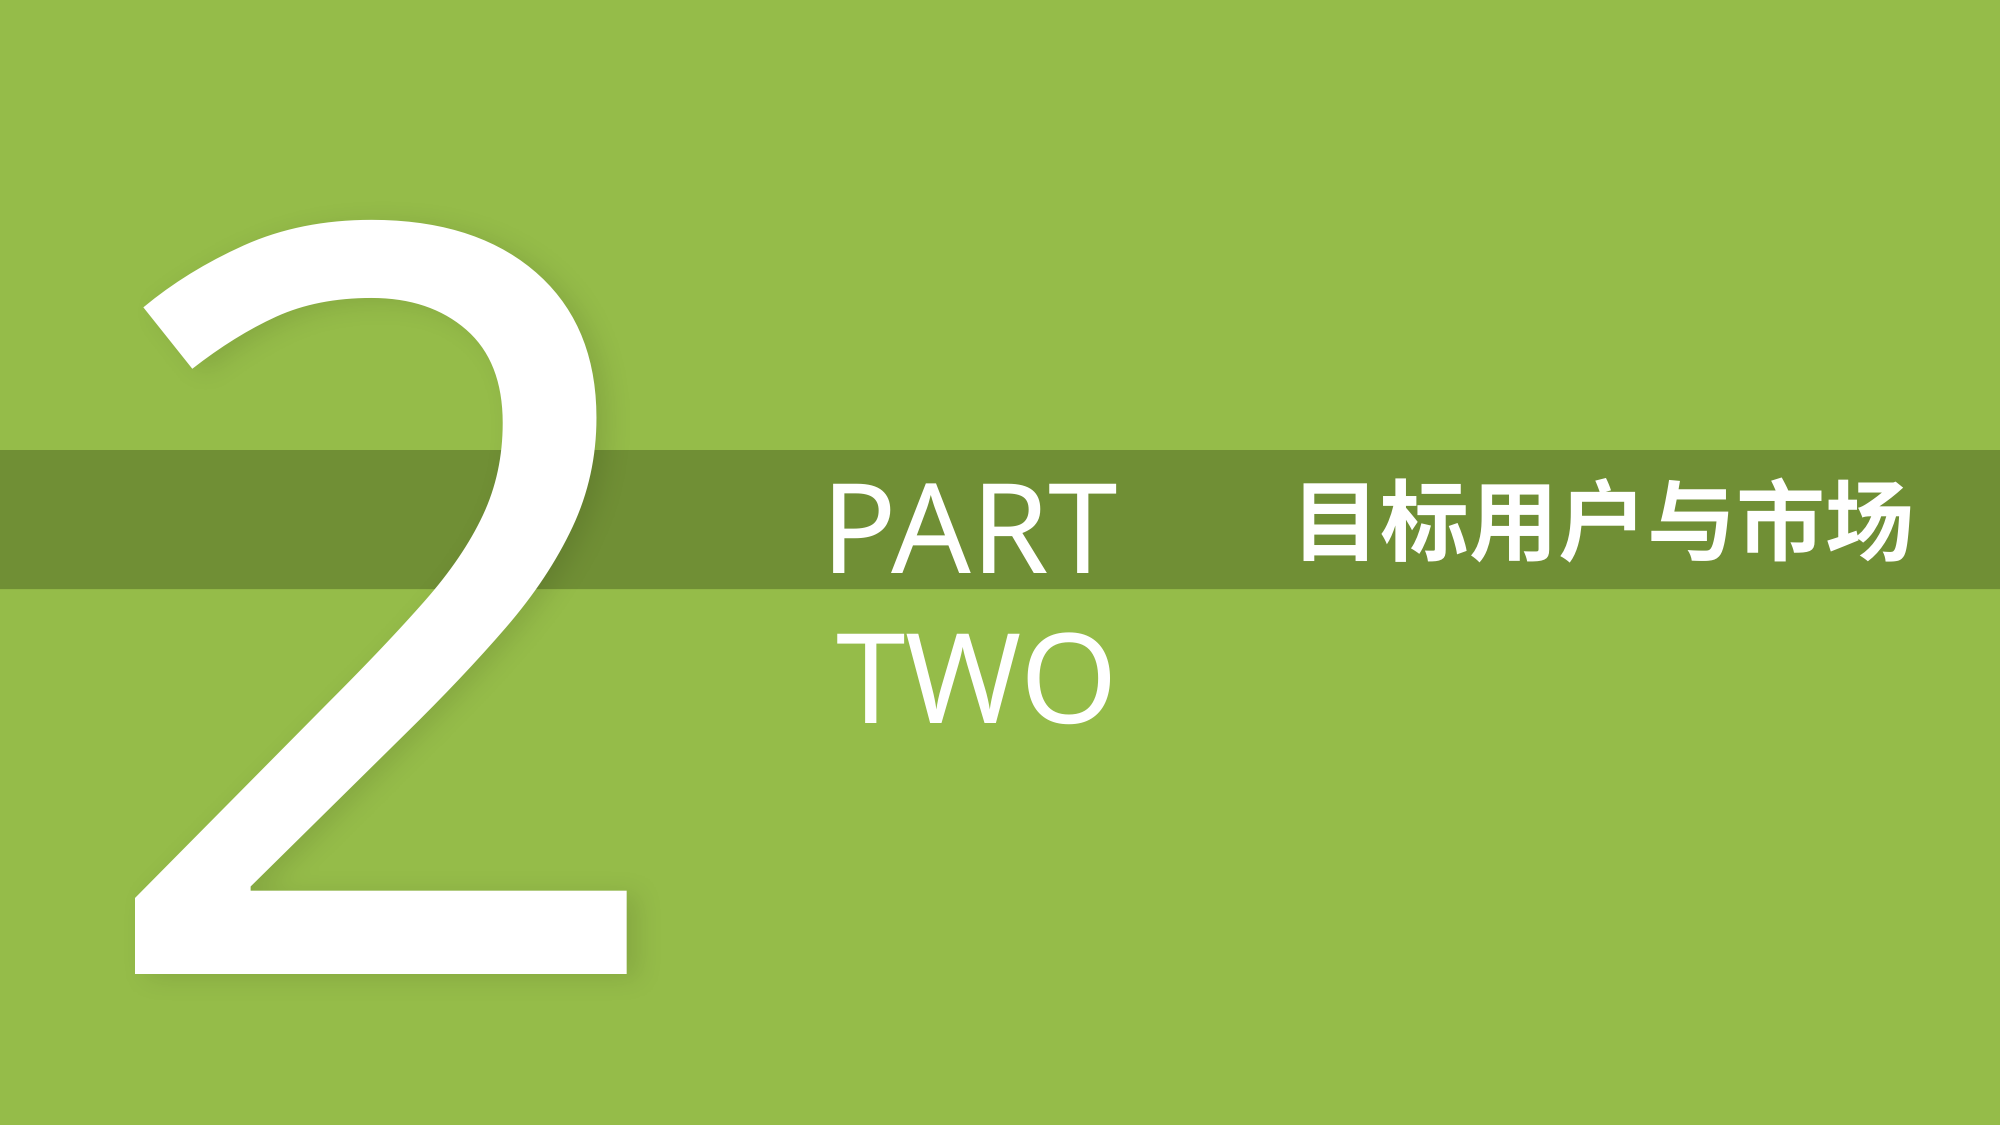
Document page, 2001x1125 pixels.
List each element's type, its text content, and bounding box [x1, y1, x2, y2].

list 2 [70, 0, 629, 1125]
list 目标用户与市场 [852, 458, 1930, 581]
list PART TWO [649, 441, 1134, 608]
